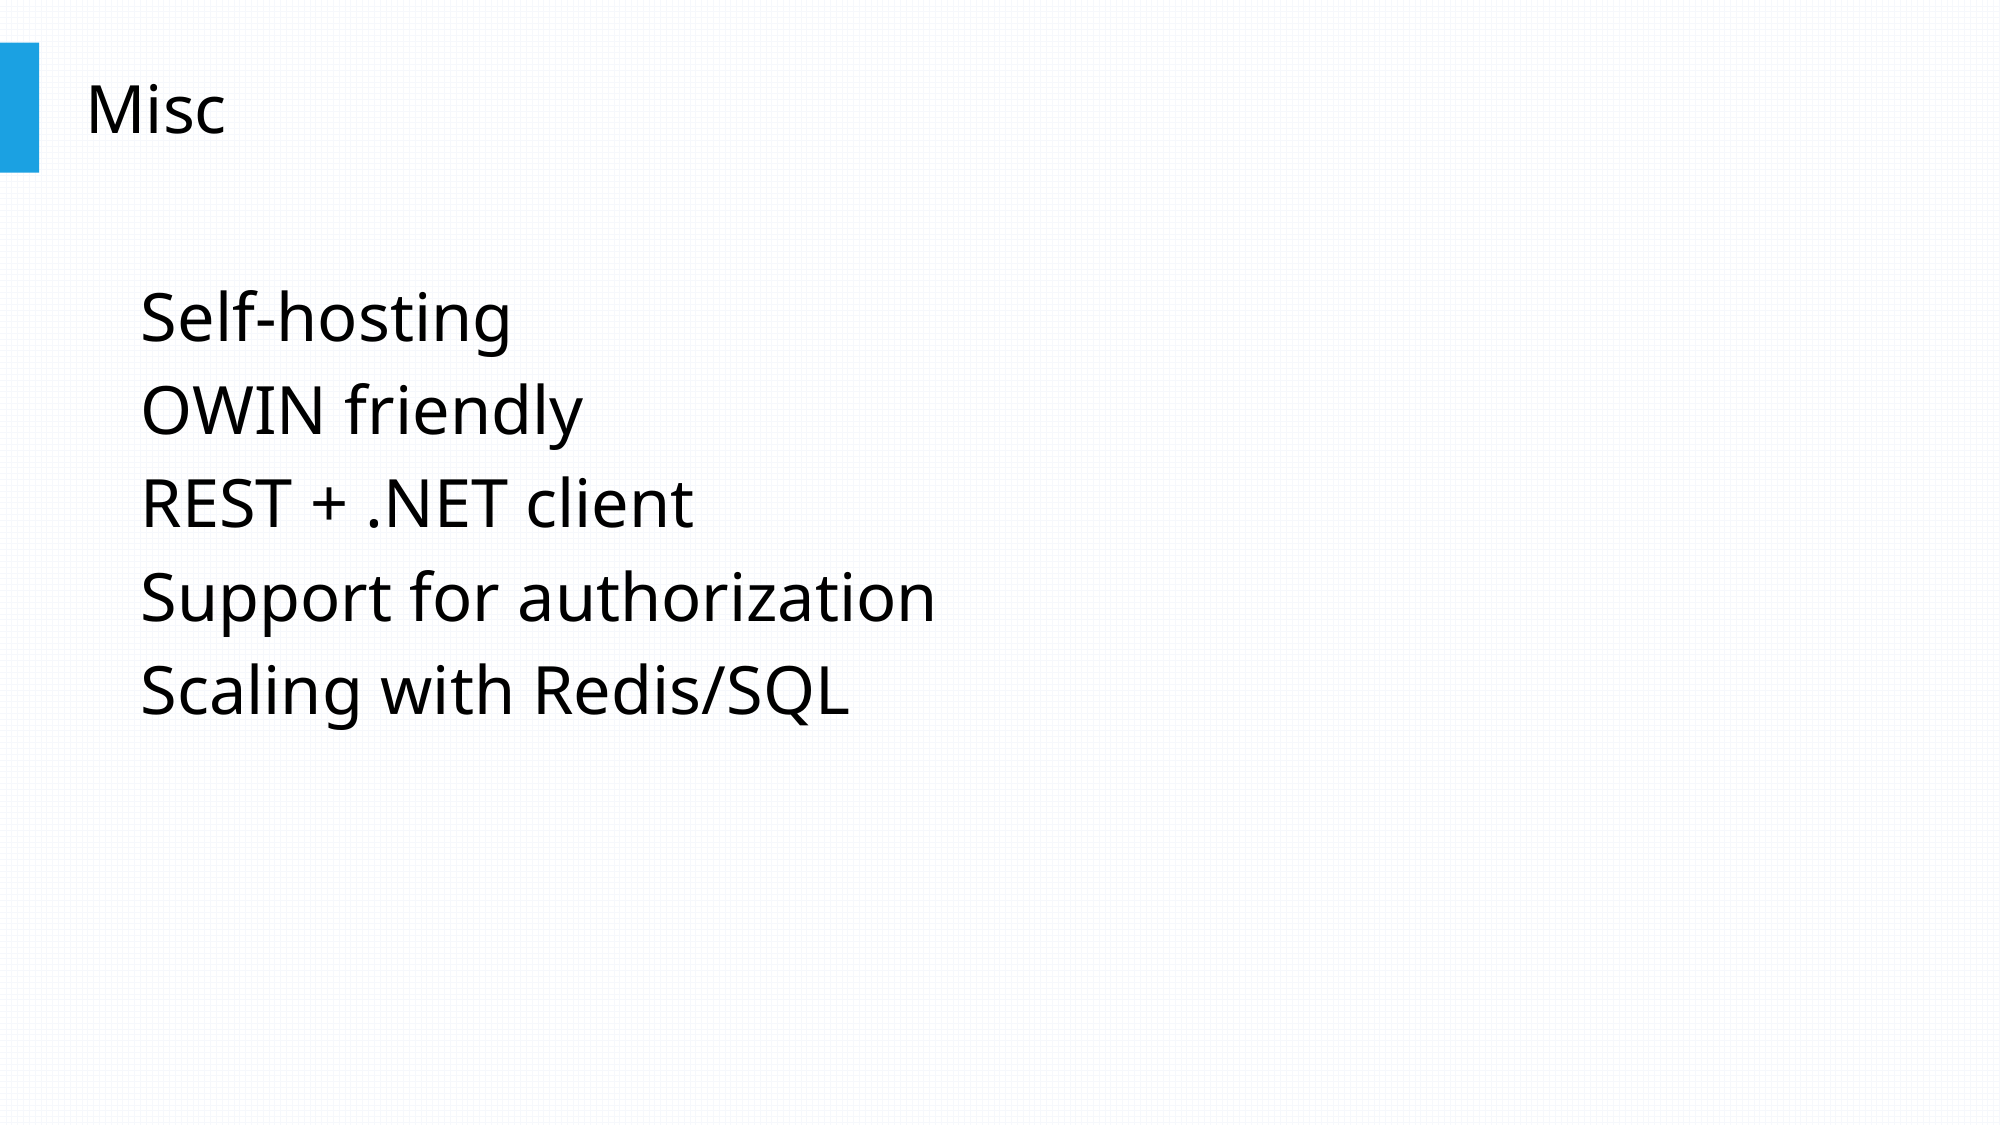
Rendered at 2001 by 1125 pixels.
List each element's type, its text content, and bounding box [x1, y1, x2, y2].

list Self-hosting OWIN friendly REST + .NET client Support for authorization Scaling with Redis/SQL [125, 267, 1903, 1010]
title Misc [70, 42, 1489, 171]
